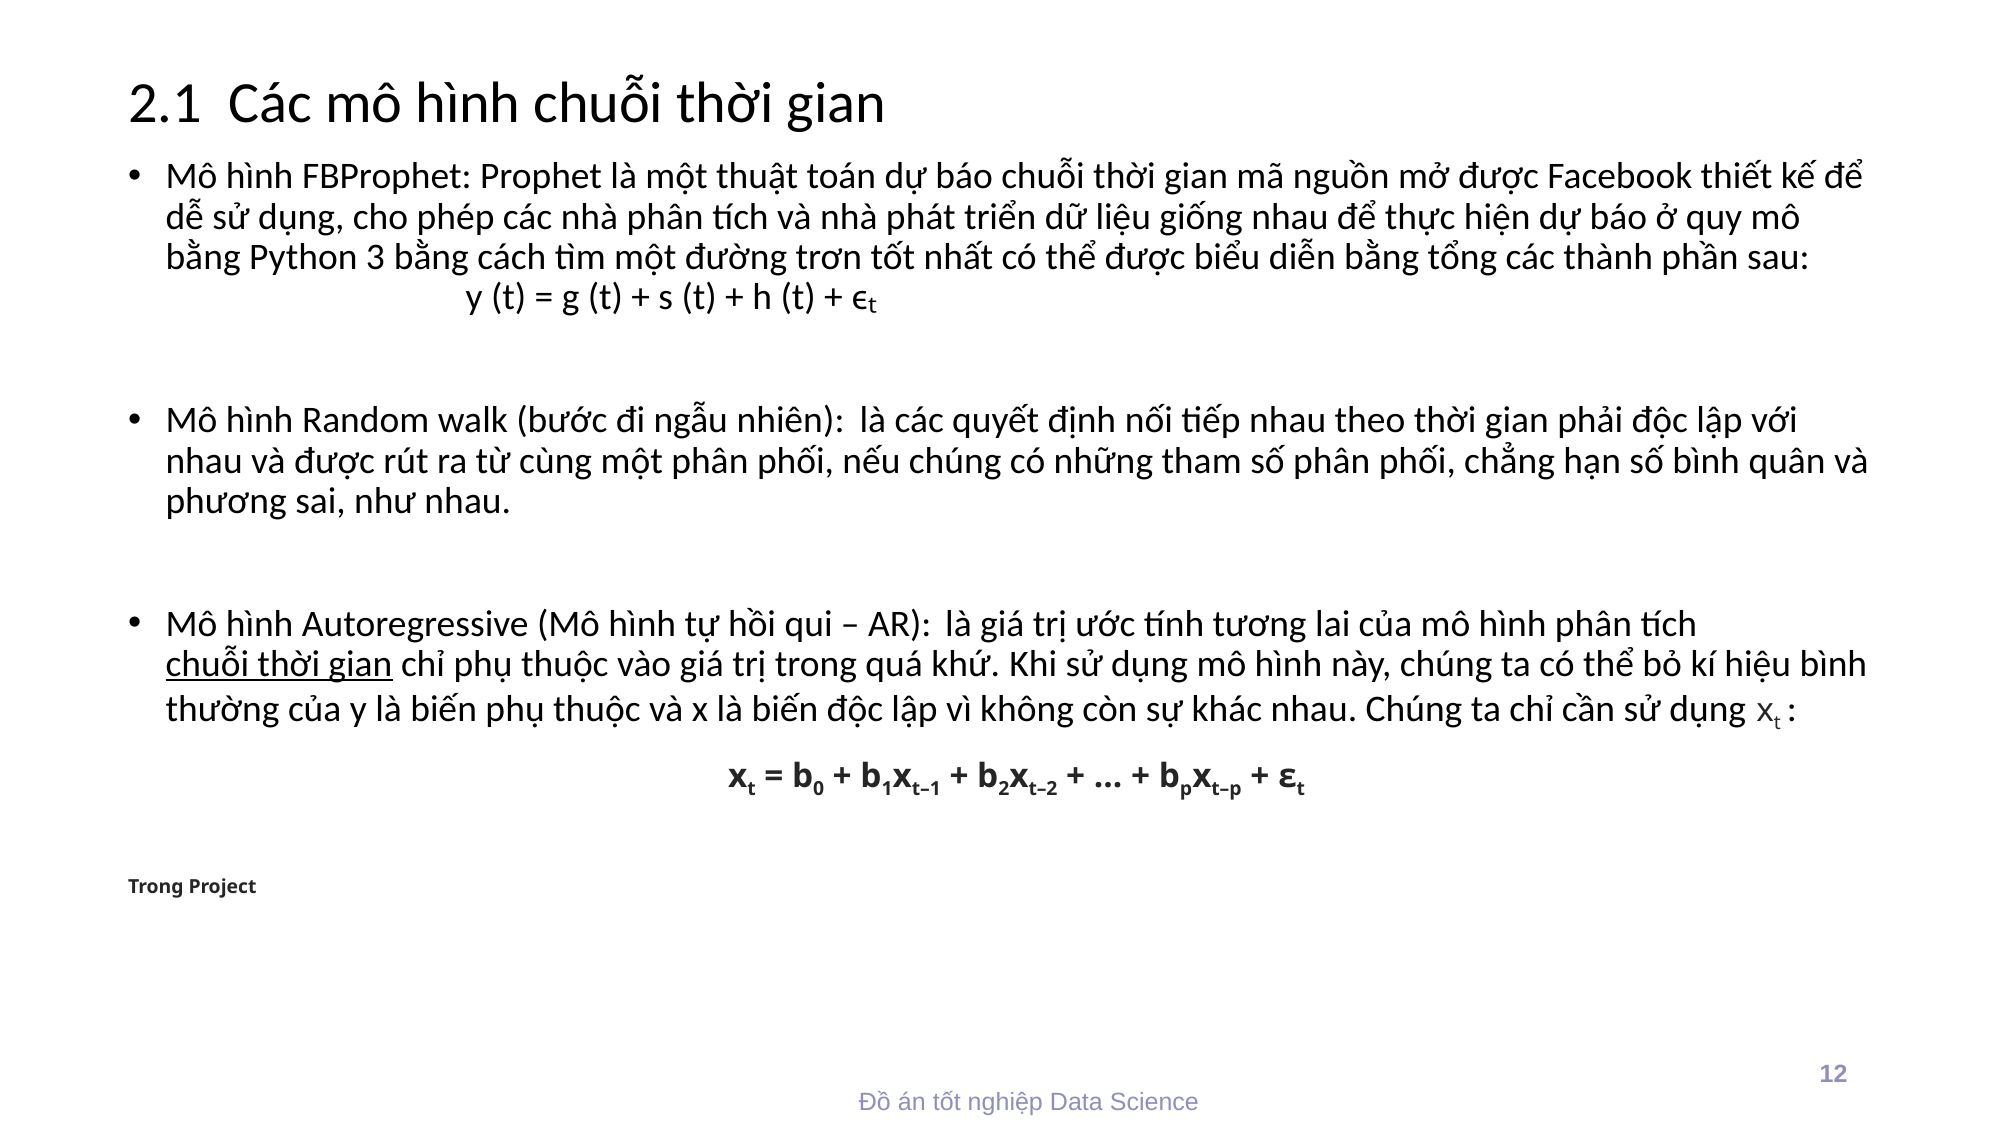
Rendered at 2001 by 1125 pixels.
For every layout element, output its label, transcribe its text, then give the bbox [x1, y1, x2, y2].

list 2.1 Các mô hình chuỗi thời gian Mô hình FBProphet: Prophet là một thuật toán dự báo chuỗi thời gian mã nguồn mở được Facebook thiết kế để dễ sử dụng, cho phép các nhà phân tích và nhà phát triển dữ liệu giống nhau để thực hiện dự báo ở quy mô bằng Python 3 bằng cách tìm một đường trơn tốt nhất có thể được biểu diễn bằng tổng các thành phần sau: y (t) = g (t) + s (t) + h (t) + ϵₜ Mô hình Random walk (bước đi ngẫu nhiên): là các quyết định nối tiếp nhau theo thời gian phải độc lập với nhau và được rút ra từ cùng một phân phối, nếu chúng có những tham số phân phối, chẳng hạn số bình quân và phương sai, như nhau. Mô hình Autoregressive (Mô hình tự hồi qui – AR): là giá trị ước tính tương lai của mô hình phân tích chuỗi thời gian chỉ phụ thuộc vào giá trị trong quá khứ. Khi sử dụng mô hình này, chúng ta có thể bỏ kí hiệu bình thường của y là biến phụ thuộc và x là biến độc lập vì không còn sự khác nhau. Chúng ta chỉ cần sử dụng xt : xt = b0 + b1xt–1 + b2xt–2 + … + bpxt–p + εt Trong Project [113, 65, 1892, 916]
footer Đồ án tốt nghiệp Data Science [409, 1082, 1650, 1118]
slide_number 12 [1412, 1042, 1863, 1103]
